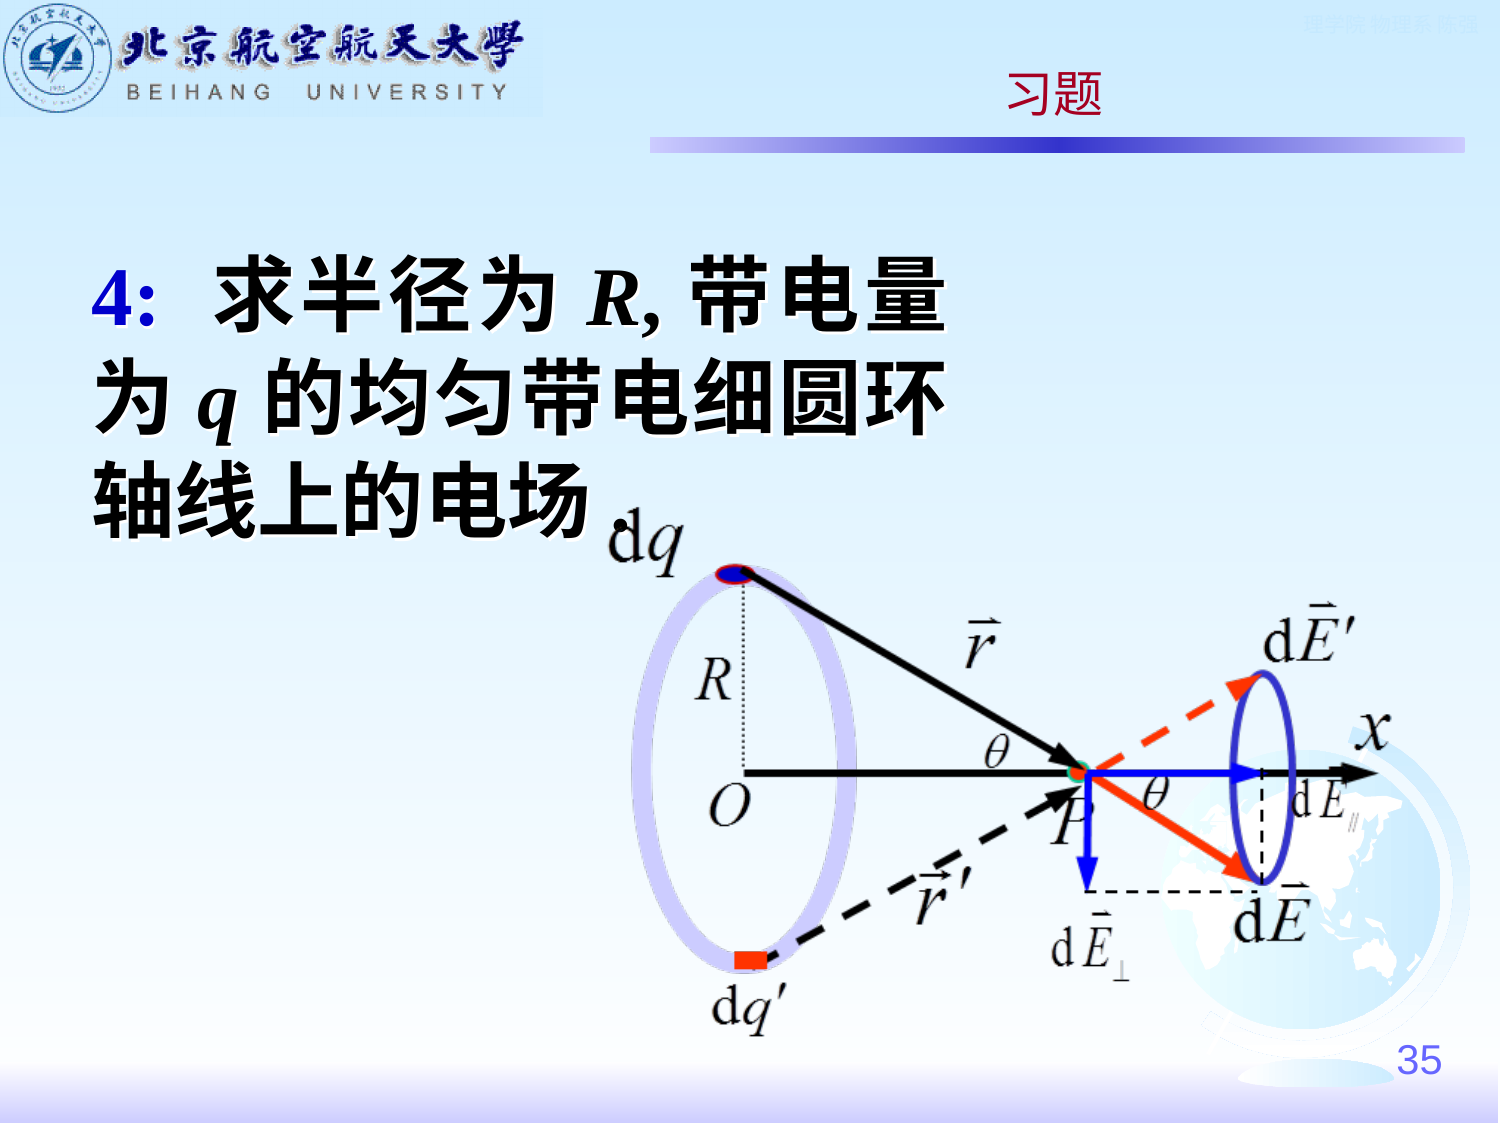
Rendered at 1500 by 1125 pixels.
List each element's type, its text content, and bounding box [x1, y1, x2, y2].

text_box 习题 [625, 47, 1483, 138]
picture [596, 491, 1423, 1048]
text_box 4: 求半径为R,带电量为q的均匀带电细圆环轴线上的电场. [76, 231, 963, 556]
picture [0, 0, 543, 117]
slide_number 35 [1145, 1024, 1459, 1101]
